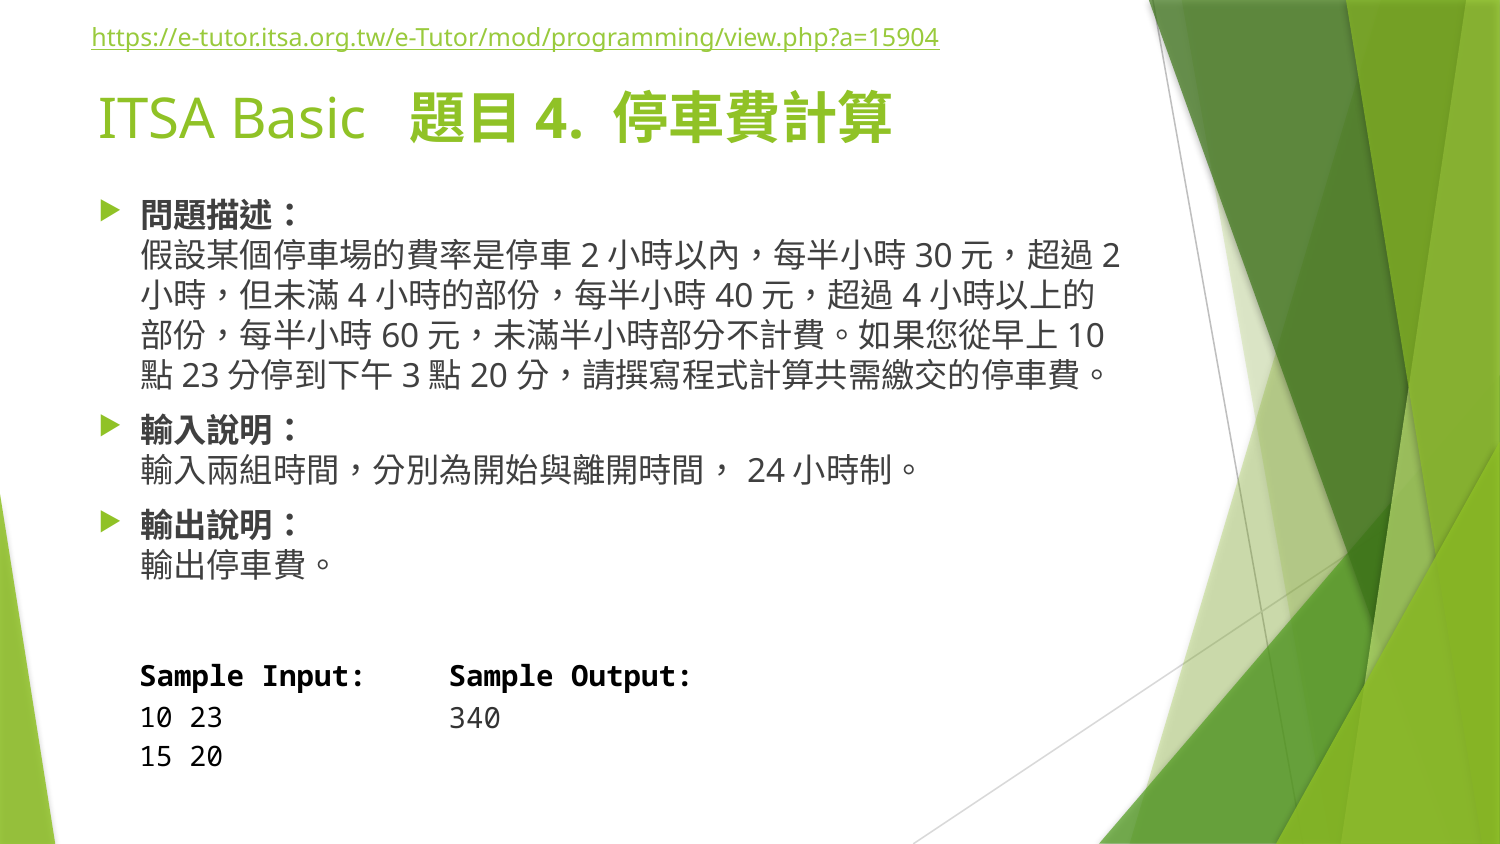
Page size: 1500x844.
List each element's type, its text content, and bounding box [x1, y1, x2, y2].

text_box https://e-tutor.itsa.org.tw/e-Tutor/mod/programming/view.php?a=15904 [76, 14, 955, 64]
table_cell 10 23 15 20 [136, 694, 445, 802]
list 問題描述： 假設某個停車場的費率是停車2小時以內，每半小時30元，超過2小時，但未滿4小時的部份，每半小時40元，超過4小時以上的部份，每半小時60元，未滿半小時部分不計費。如果您從早上10點23分停到下午3點20分，請撰寫程式計算共需繳交的停車費。 輸入說明： 輸入兩組時間，分別為開始與離開時間，24小時制。 輸出說明： 輸出停車費。 [83, 186, 1141, 744]
table_header Sample Input: [136, 652, 445, 694]
title ITSA Basic 題目4. 停車費計算 [83, 75, 1141, 186]
table_header Sample Output: [445, 652, 780, 694]
table_cell 340 [445, 694, 780, 802]
